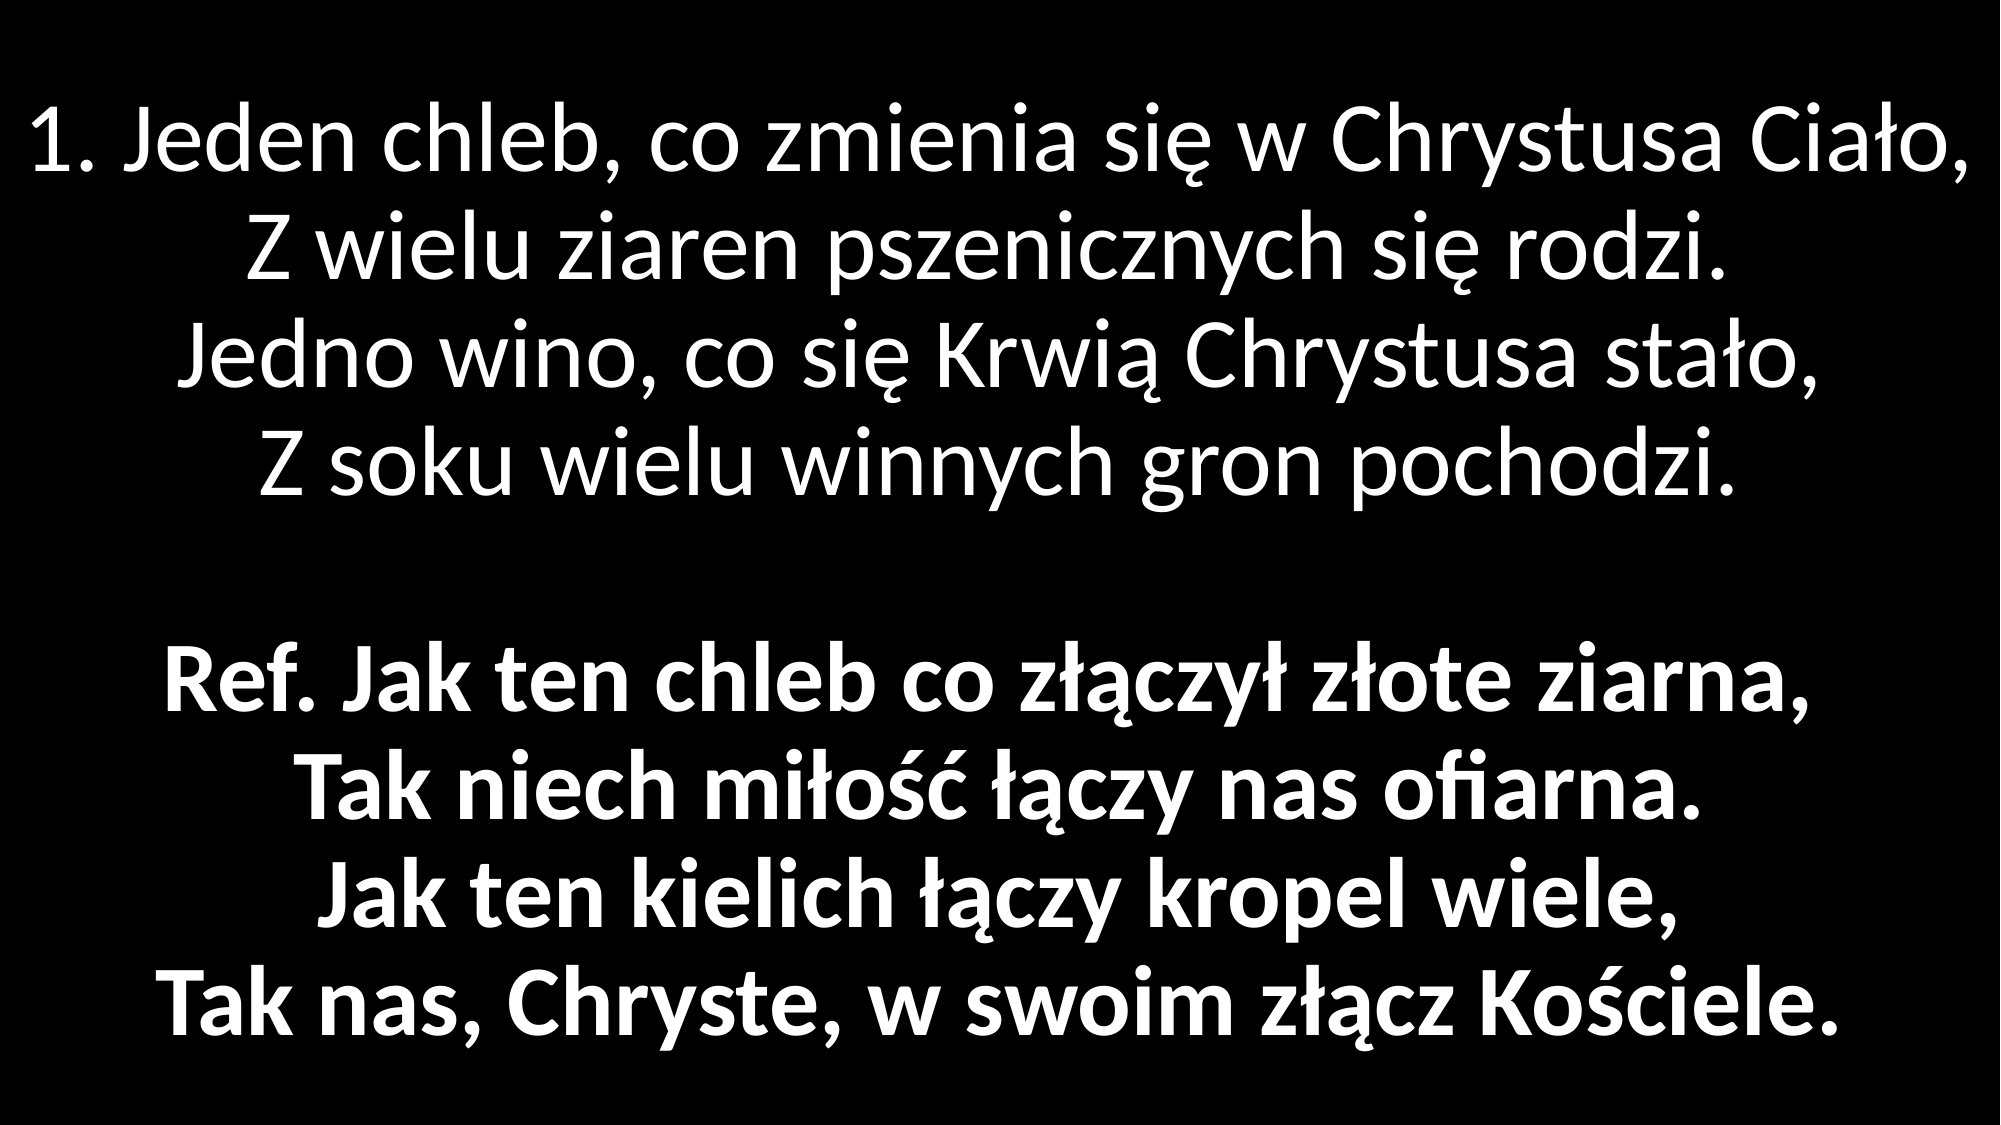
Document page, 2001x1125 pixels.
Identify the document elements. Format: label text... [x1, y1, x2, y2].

title 1. Jeden chleb, co zmienia się w Chrystusa Ciało, Z wielu ziaren pszenicznych się rodzi. Jedno wino, co się Krwią Chrystusa stało, Z soku wielu winnych gron pochodzi. Ref. Jak ten chleb co złączył złote ziarna, Tak niech miłość łączy nas ofiarna. Jak ten kielich łączy kropel wiele, Tak nas, Chryste, w swoim złącz Kościele. [0, 8, 2000, 1125]
